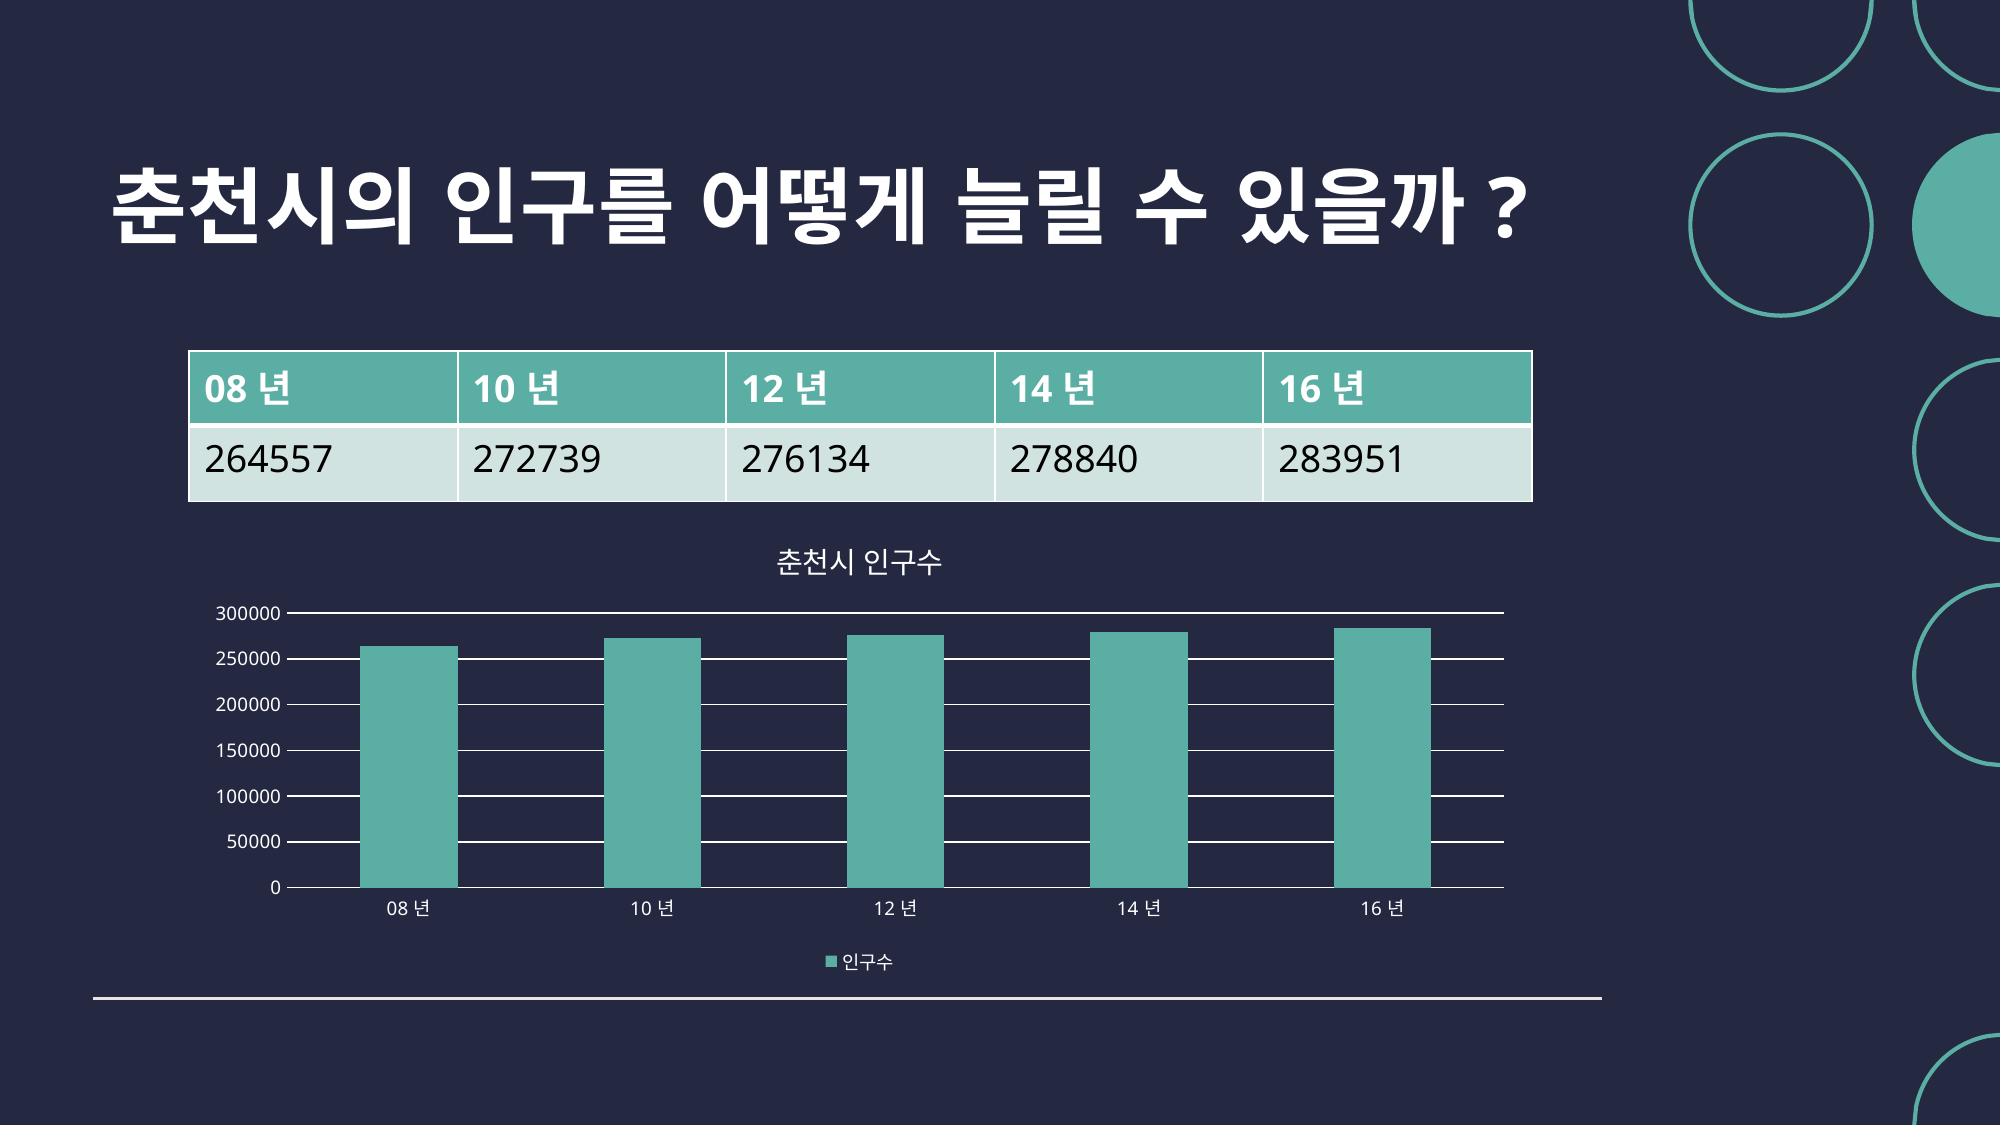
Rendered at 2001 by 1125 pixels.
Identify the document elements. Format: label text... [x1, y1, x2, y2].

table_header 14년 [996, 352, 1262, 423]
text_box [0, 0, 1688, 1125]
title 춘천시의 인구를 어떻게 늘릴 수 있을까? [92, 126, 1602, 335]
table_header 16년 [1264, 352, 1531, 423]
table_cell 272739 [459, 428, 725, 501]
table_cell 283951 [1264, 428, 1531, 501]
table_cell 264557 [190, 428, 457, 501]
table_cell 276134 [727, 428, 994, 501]
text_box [1688, 0, 2000, 1125]
table_cell 278840 [996, 428, 1262, 501]
table_header 12년 [727, 352, 994, 423]
table_header 10년 [459, 352, 725, 423]
table_header 08년 [190, 352, 457, 423]
chart [188, 513, 1532, 981]
